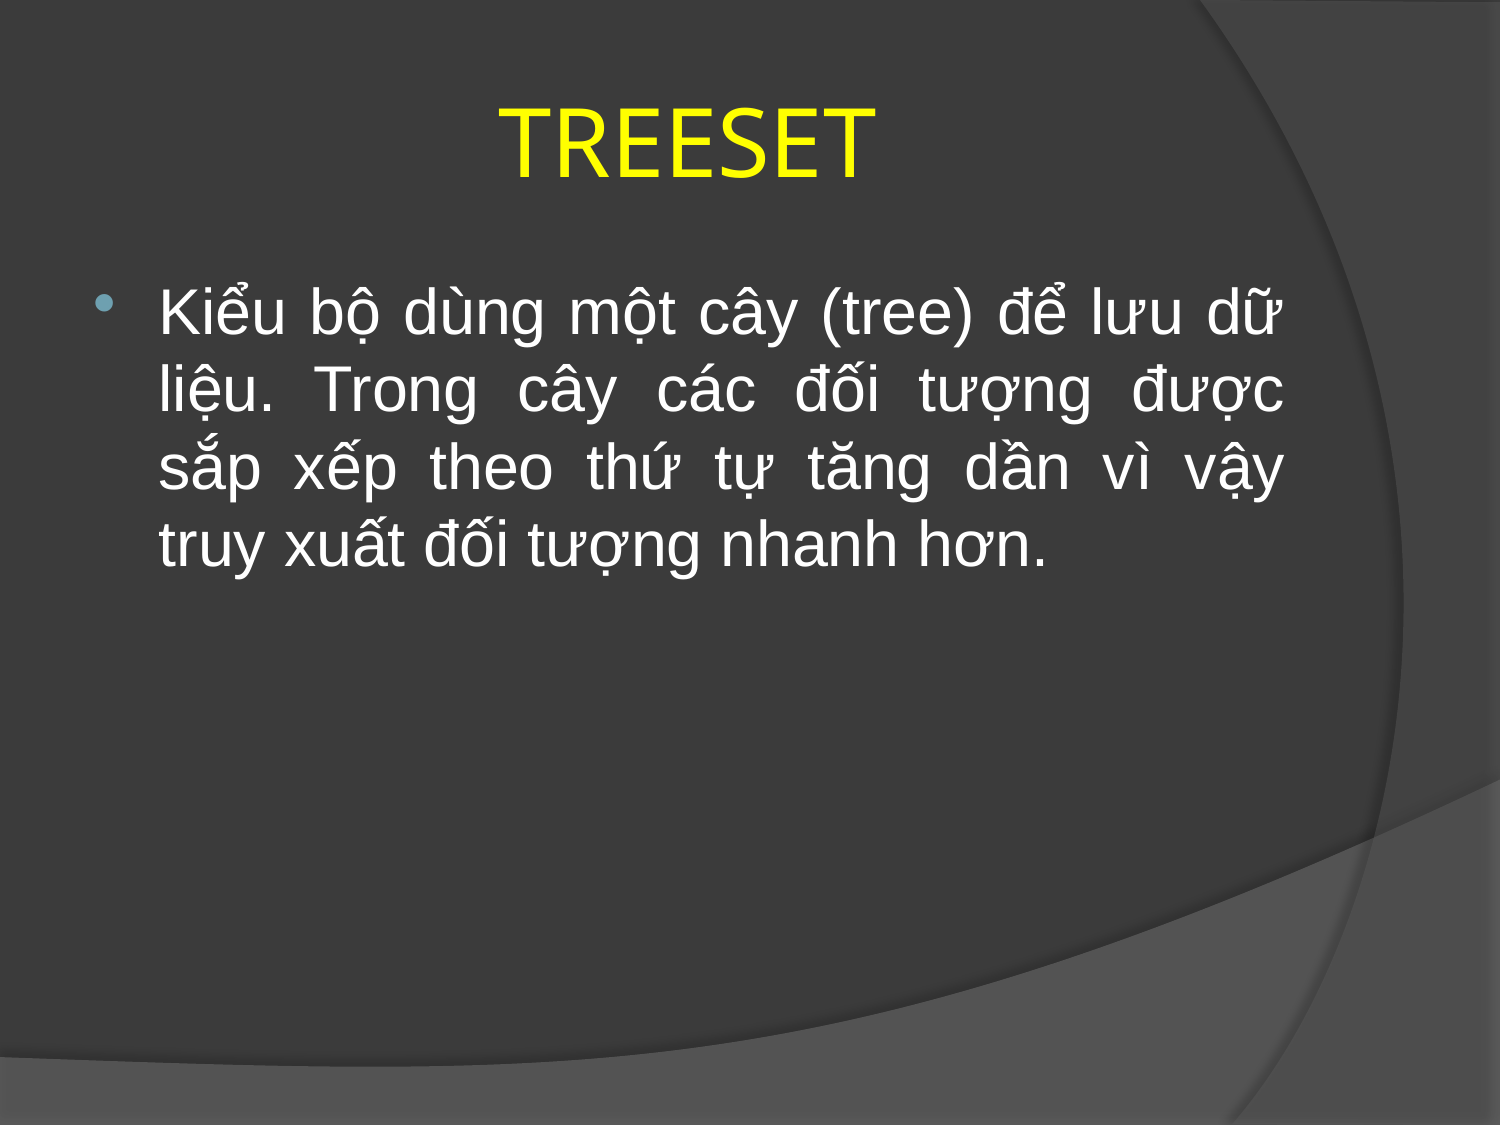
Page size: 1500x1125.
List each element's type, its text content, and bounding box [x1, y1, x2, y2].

list Kiểu bộ dùng một cây (tree) để lưu dữ liệu. Trong cây các đối tượng được sắp xếp theo thứ tự tăng dần vì vậy truy xuất đối tượng nhanh hơn. [75, 262, 1300, 1005]
title TREESET [75, 45, 1300, 233]
